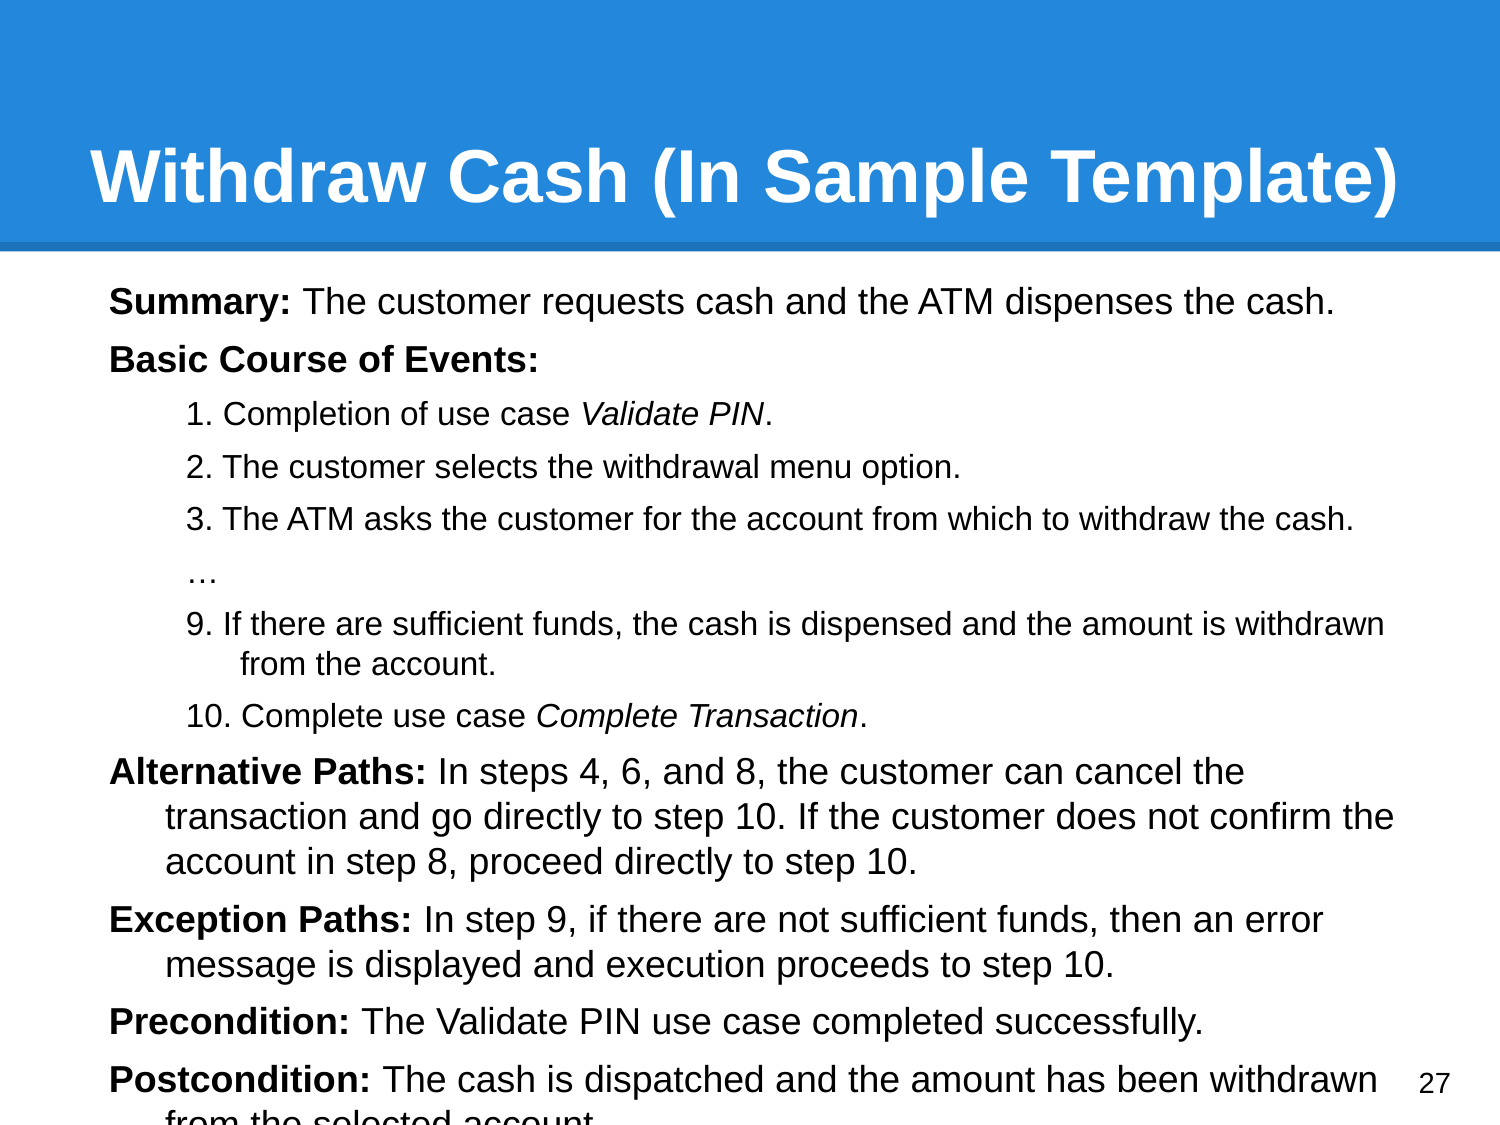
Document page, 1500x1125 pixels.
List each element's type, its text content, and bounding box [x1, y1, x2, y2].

list Summary: The customer requests cash and the ATM dispenses the cash. Basic Course of Events: 1. Completion of use case Validate PIN. 2. The customer selects the withdrawal menu option. 3. The ATM asks the customer for the account from which to withdraw the cash. … 9. If there are sufficient funds, the cash is dispensed and the amount is withdrawn from the account. 10. Complete use case Complete Transaction. Alternative Paths: In steps 4, 6, and 8, the customer can cancel the transaction and go directly to step 10. If the customer does not confirm the account in step 8, proceed directly to step 10. Exception Paths: In step 9, if there are not sufficient funds, then an error message is displayed and execution proceeds to step 10. Precondition: The Validate PIN use case completed successfully. Postcondition: The cash is dispatched and the amount has been withdrawn from the selected account. [75, 262, 1425, 1078]
title Withdraw Cash (In Sample Template) [75, 45, 1425, 233]
slide_number ‹#› [1403, 1038, 1494, 1125]
